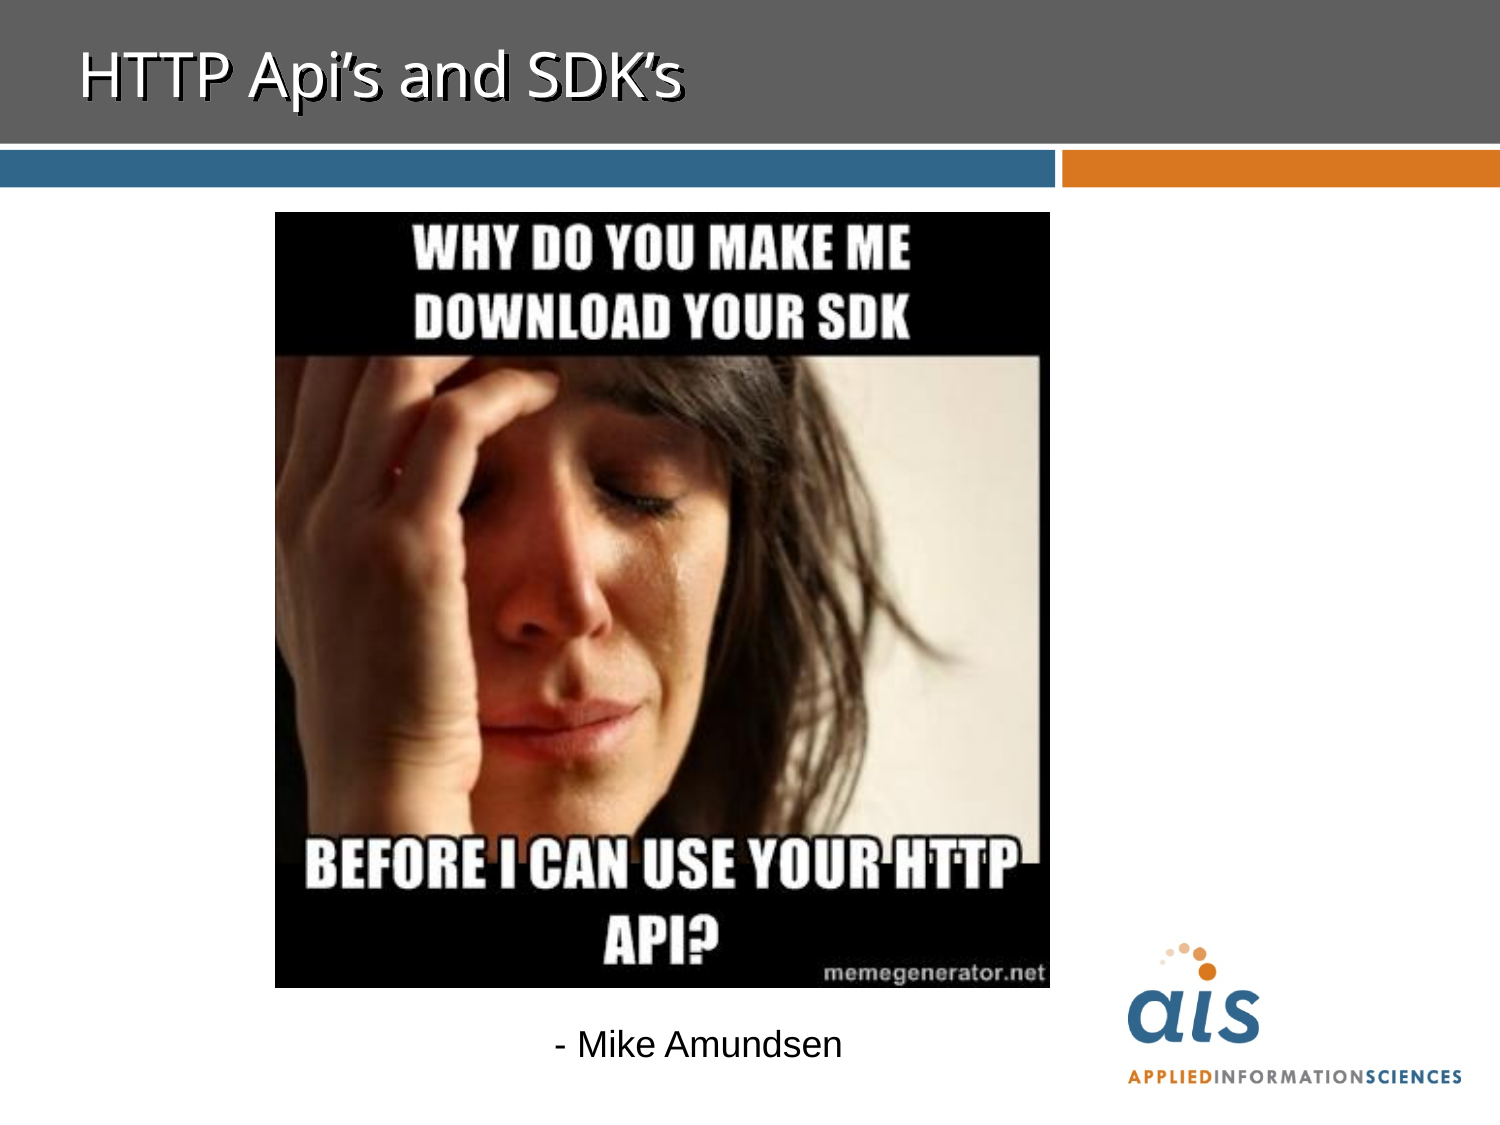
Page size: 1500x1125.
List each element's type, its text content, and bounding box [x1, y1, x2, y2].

picture [1125, 938, 1463, 1088]
text_box - Mike Amundsen [539, 1012, 859, 1073]
title HTTP Api’s and SDK’s [62, 12, 1426, 133]
picture [274, 212, 1050, 988]
